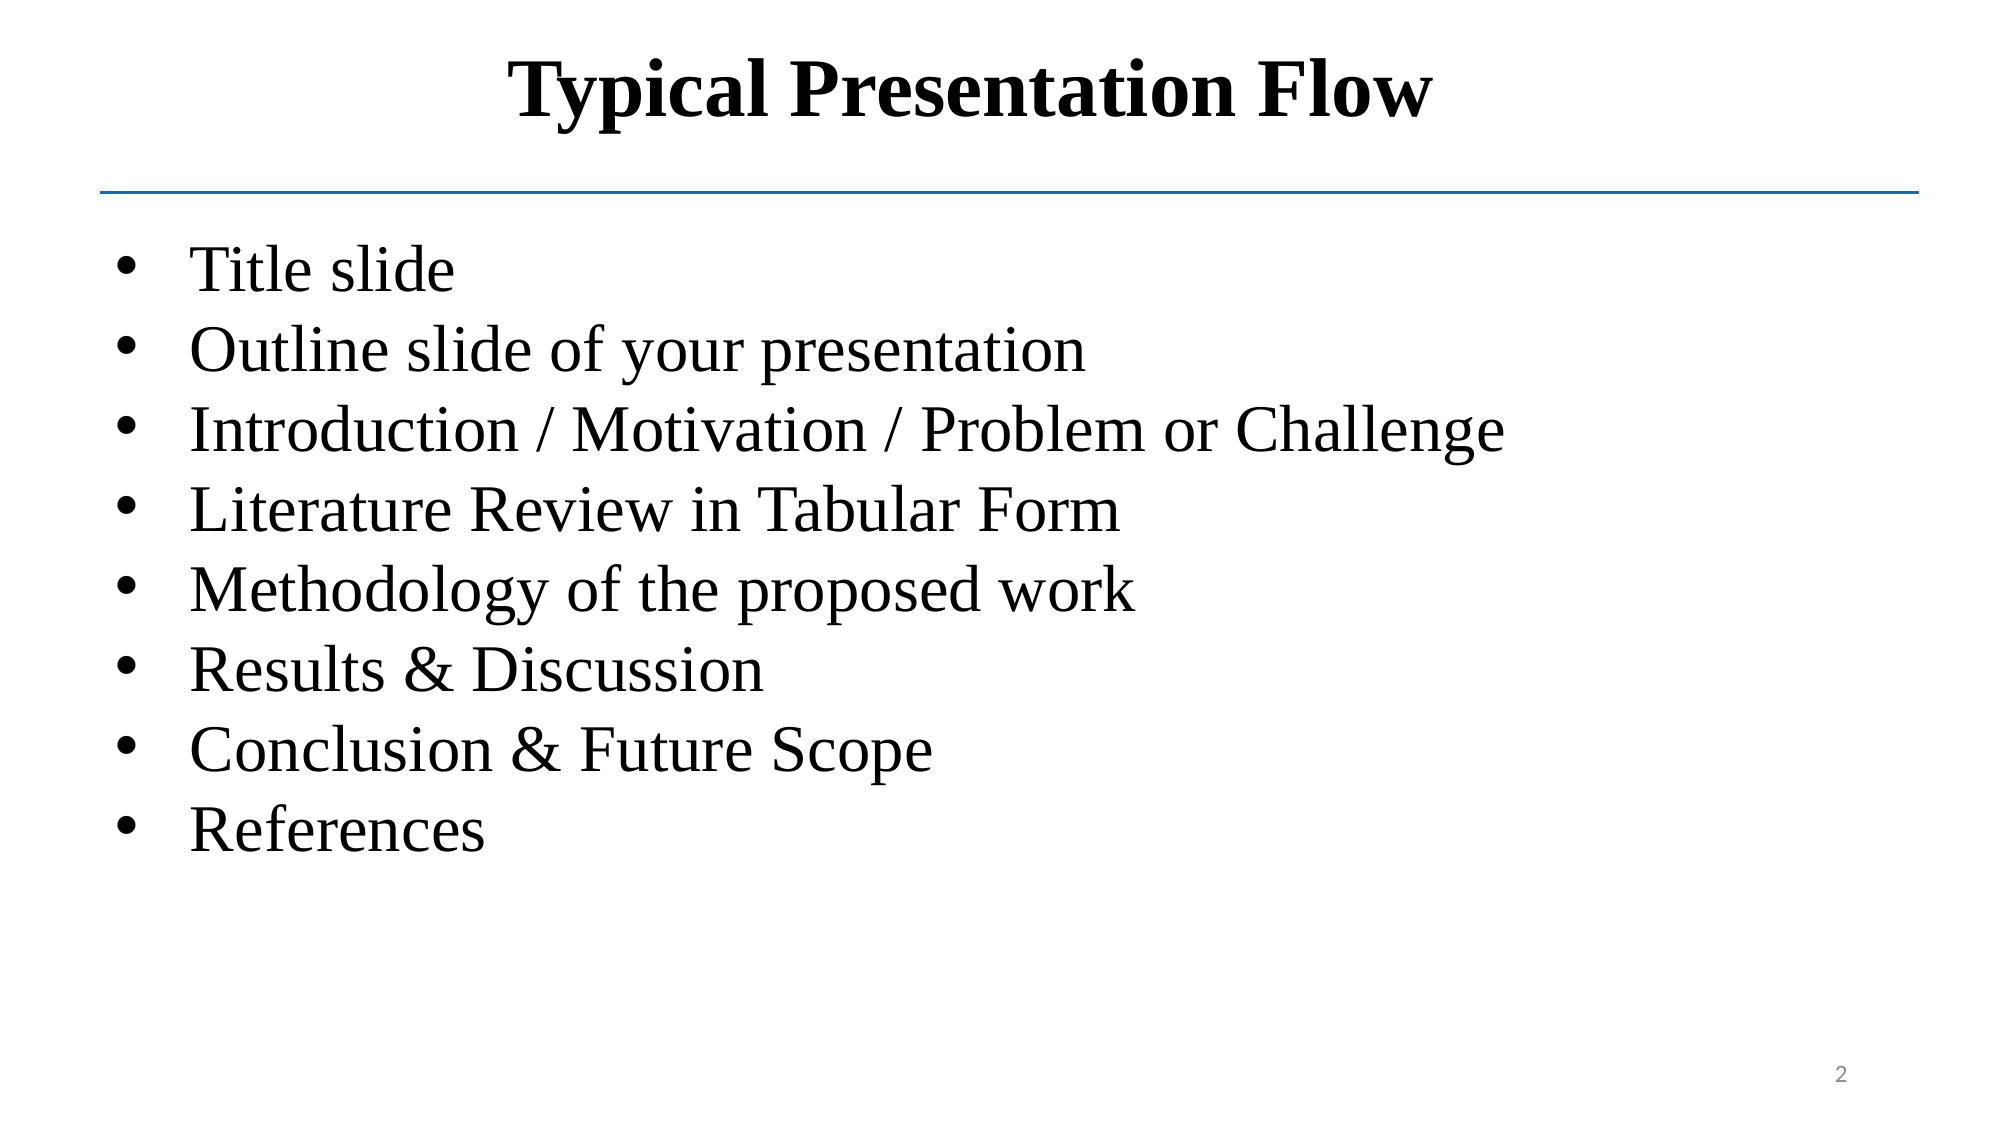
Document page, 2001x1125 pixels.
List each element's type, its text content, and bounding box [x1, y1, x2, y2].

text_box Typical Presentation Flow [492, 36, 1605, 149]
slide_number 2 [1412, 1042, 1863, 1103]
text_box Title slide Outline slide of your presentation Introduction / Motivation / Problem or Challenge Literature Review in Tabular Form Methodology of the proposed work Results & Discussion Conclusion & Future Scope References [100, 217, 1912, 872]
